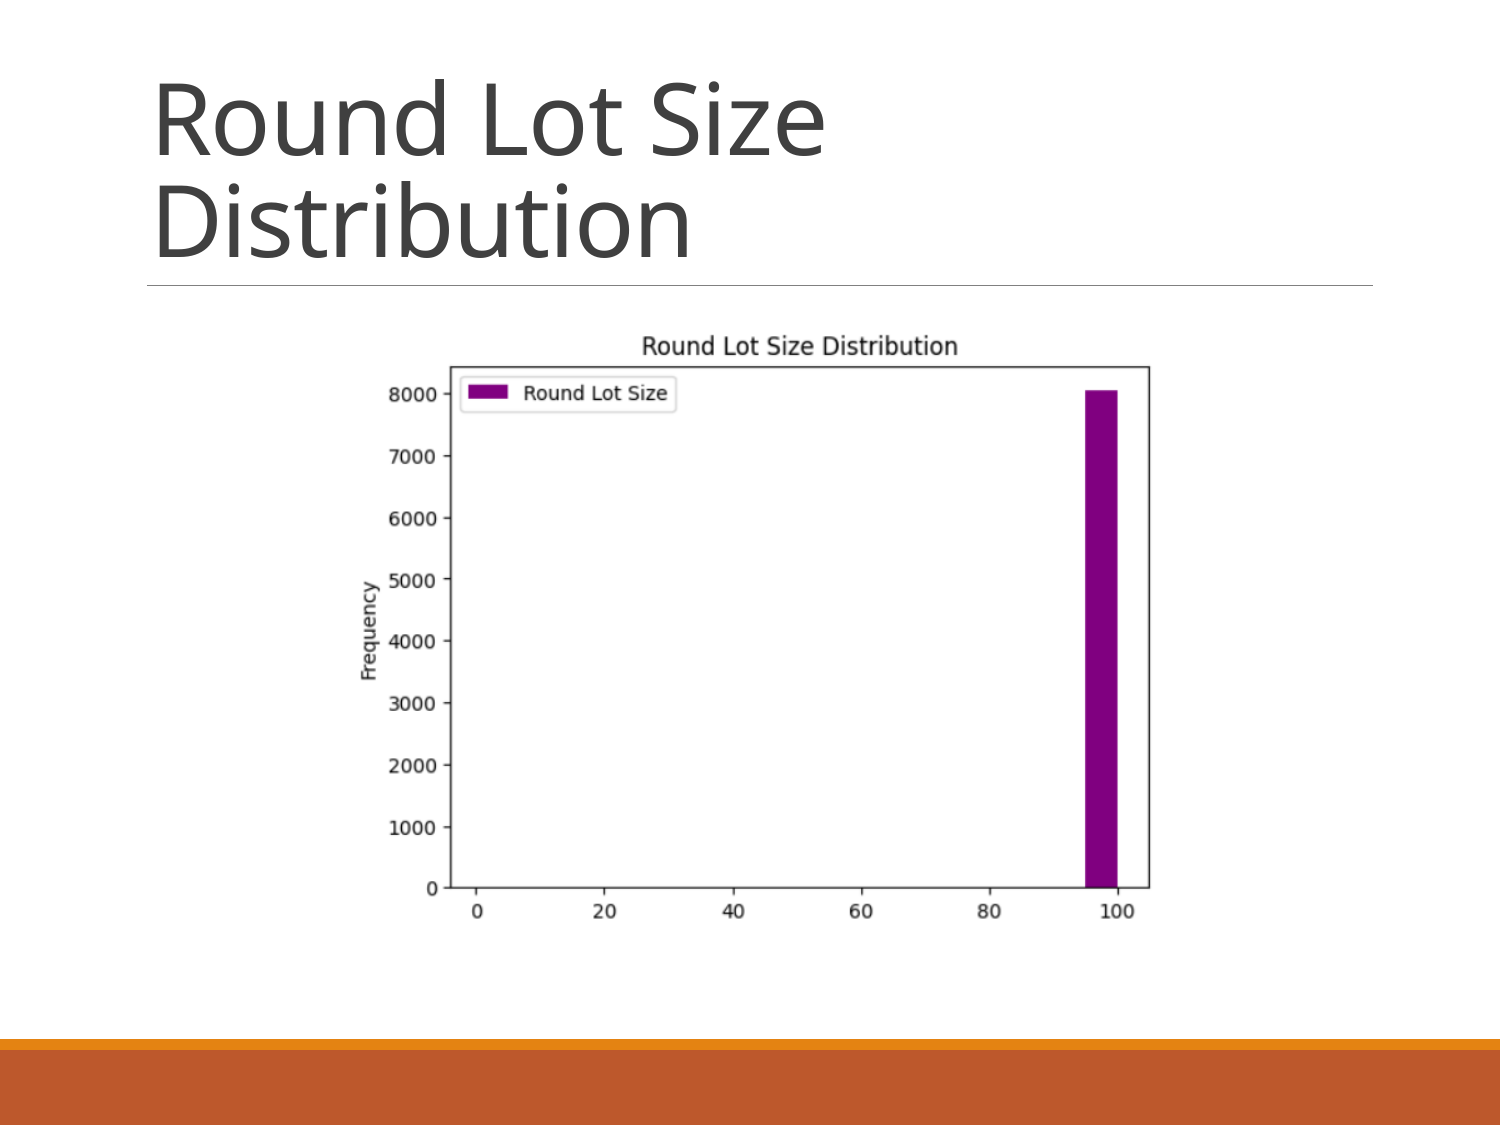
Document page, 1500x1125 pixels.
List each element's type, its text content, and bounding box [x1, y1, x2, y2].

picture [345, 325, 1200, 939]
title Round Lot Size Distribution [135, 47, 1373, 285]
